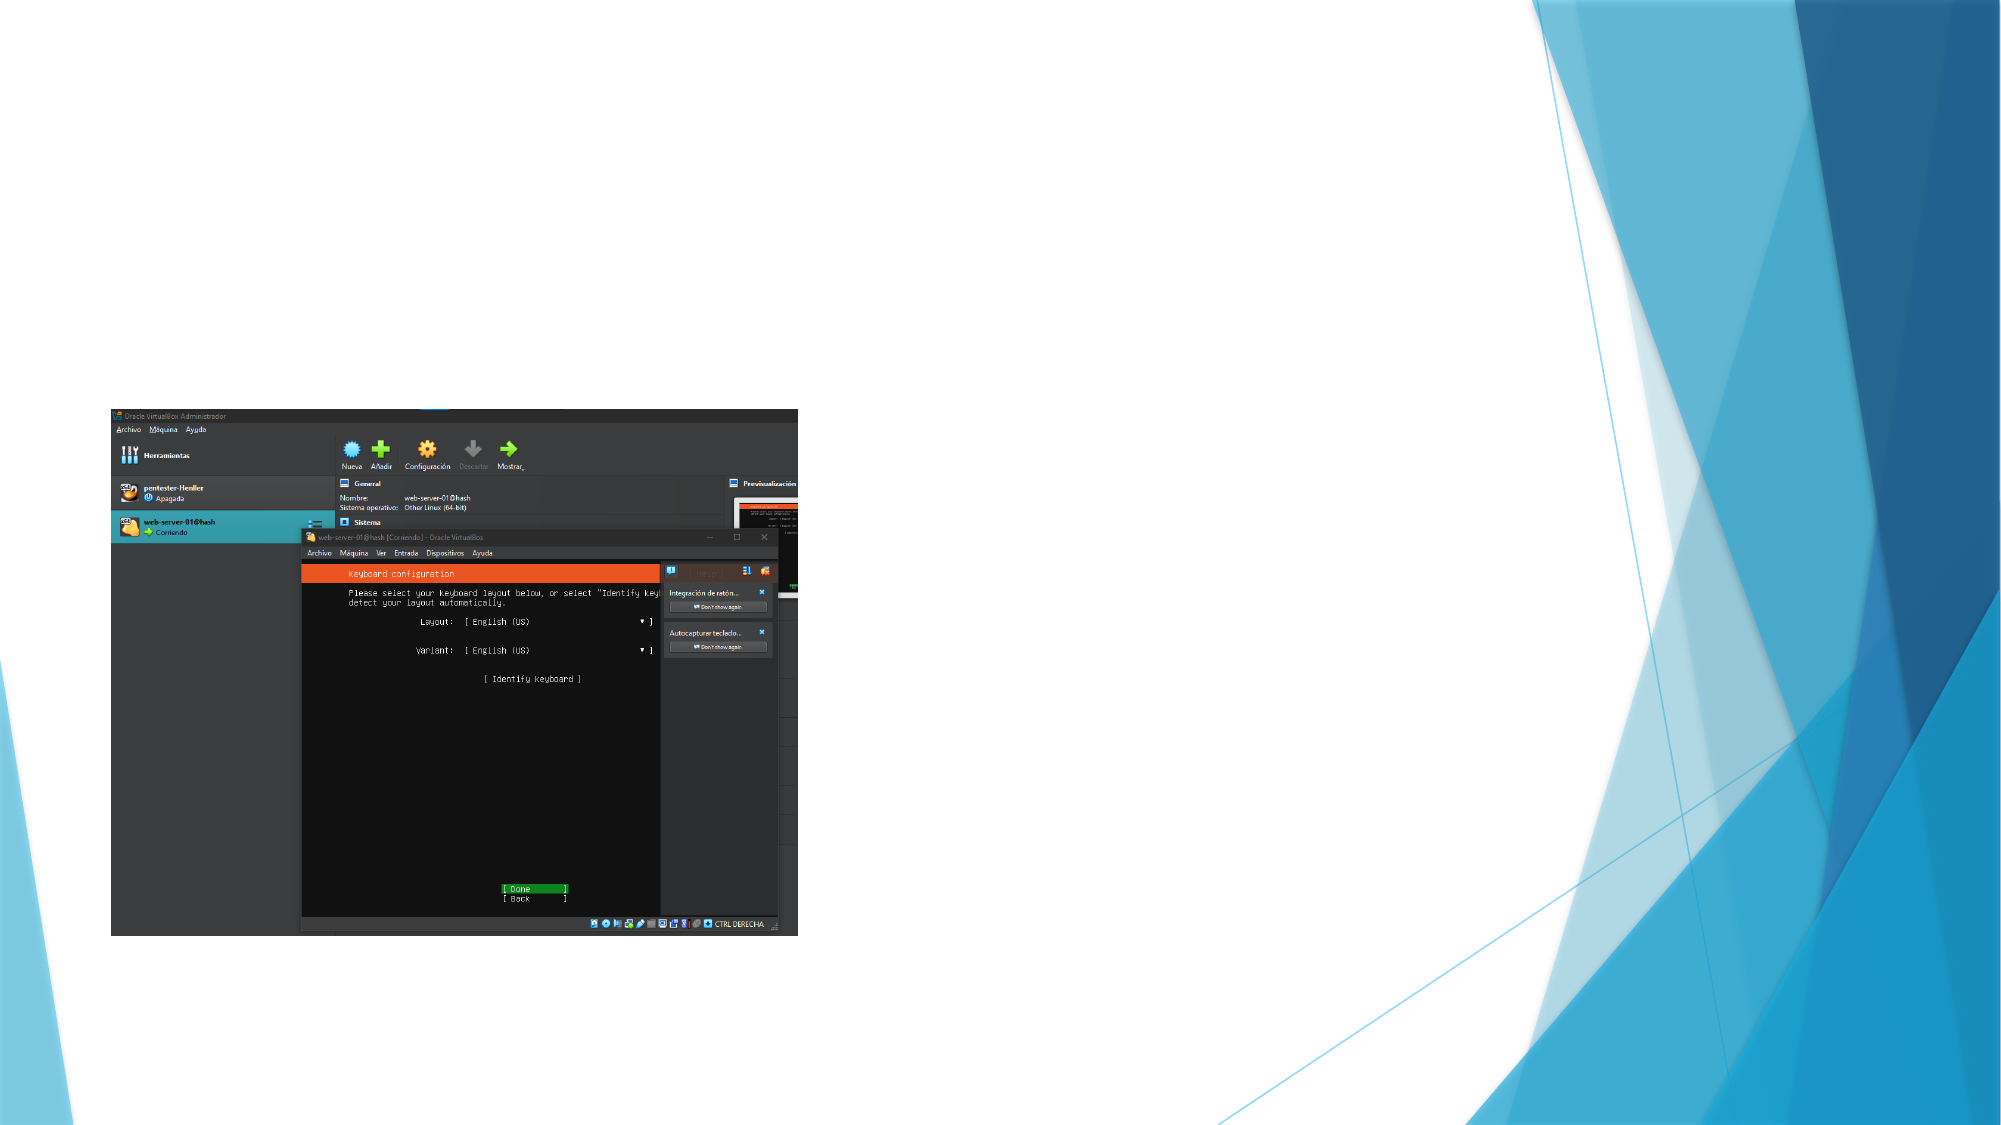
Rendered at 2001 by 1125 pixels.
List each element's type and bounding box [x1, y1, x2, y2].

list [110, 409, 798, 937]
